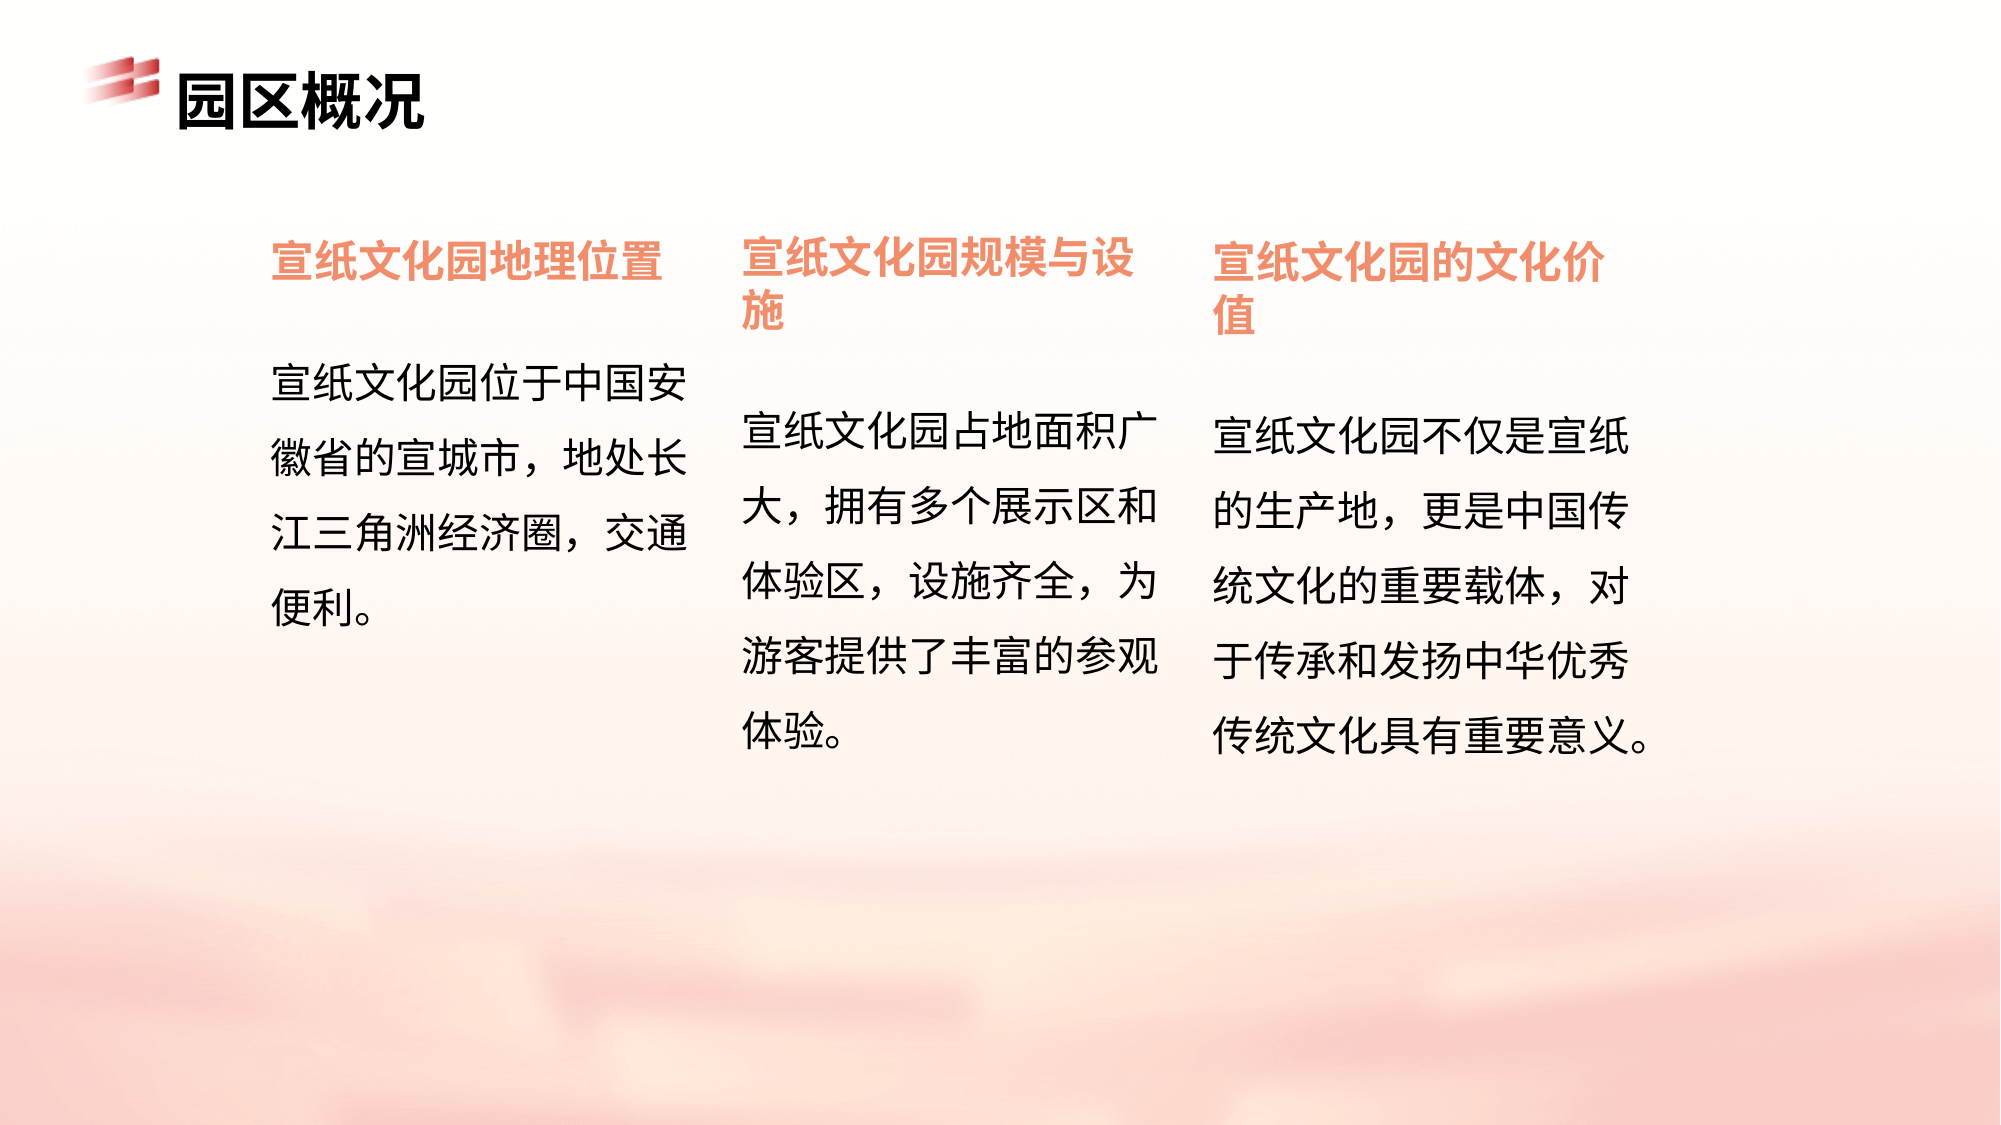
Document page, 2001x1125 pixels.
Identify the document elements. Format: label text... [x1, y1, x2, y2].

text_box 宣纸文化园地理位置 宣纸文化园位于中国安徽省的宣城市，地处长江三角洲经济圈，交通便利。 [254, 225, 708, 641]
picture [0, 0, 2001, 1125]
text_box 宣纸文化园规模与设施 宣纸文化园占地面积广大，拥有多个展示区和体验区，设施齐全，为游客提供了丰富的参观体验。 [725, 220, 1179, 764]
text_box 宣纸文化园的文化价值 宣纸文化园不仅是宣纸的生产地，更是中国传统文化的重要载体，对于传承和发扬中华优秀传统文化具有重要意义。 [1196, 225, 1650, 769]
text_box 园区概况 [159, 15, 1700, 147]
